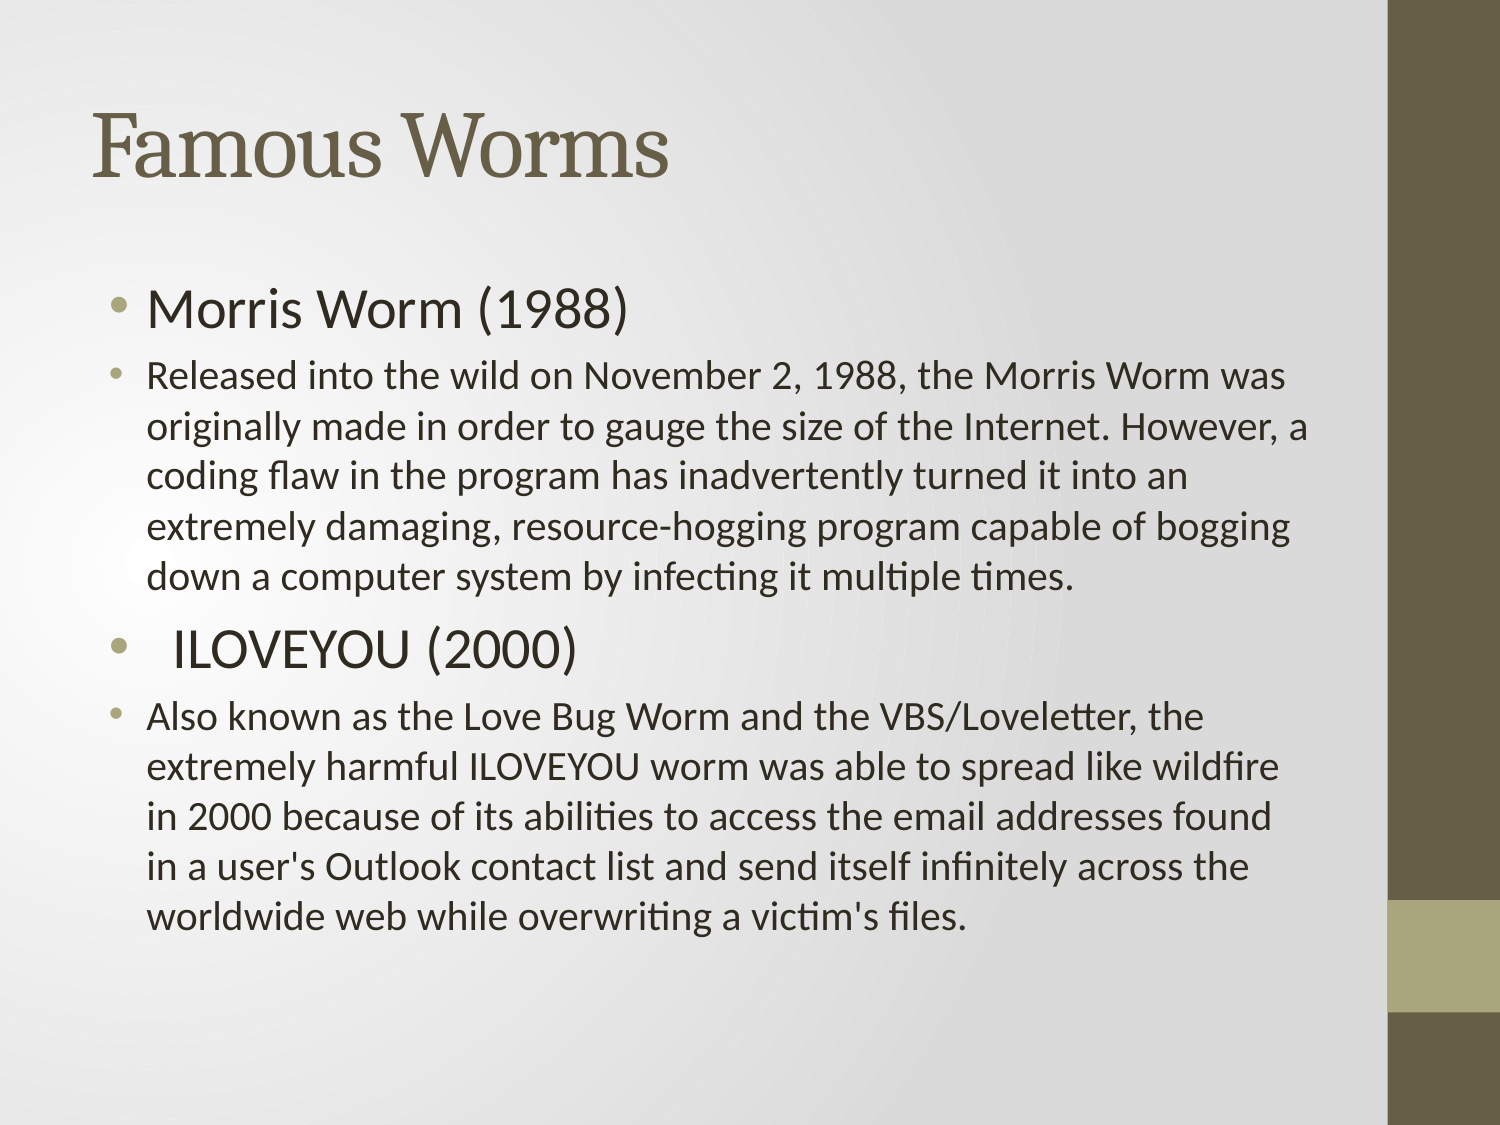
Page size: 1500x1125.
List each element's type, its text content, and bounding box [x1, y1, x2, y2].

list Morris Worm (1988) Released into the wild on November 2, 1988, the Morris Worm was originally made in order to gauge the size of the Internet. However, a coding flaw in the program has inadvertently turned it into an extremely damaging, resource-hogging program capable of bogging down a computer system by infecting it multiple times. ILOVEYOU (2000) Also known as the Love Bug Worm and the VBS/Loveletter, the extremely harmful ILOVEYOU worm was able to spread like wildfire in 2000 because of its abilities to access the email addresses found in a user's Outlook contact list and send itself infinitely across the worldwide web while overwriting a victim's files. [75, 262, 1325, 1050]
title Famous Worms [75, 45, 1325, 233]
